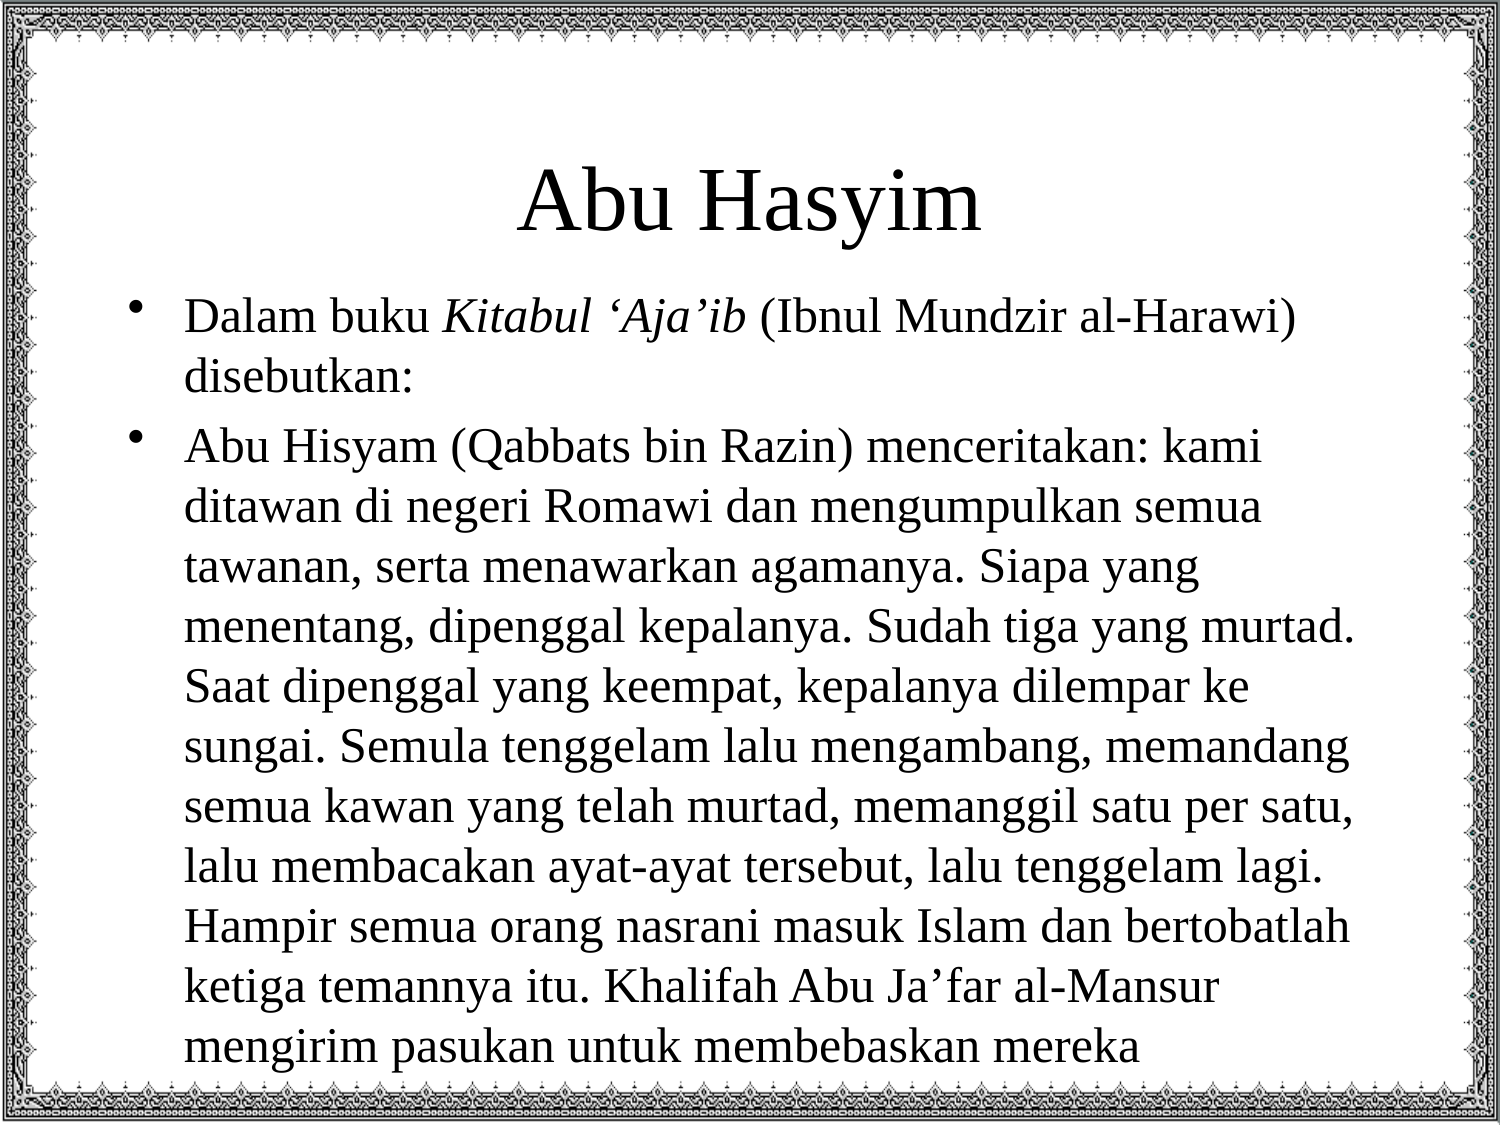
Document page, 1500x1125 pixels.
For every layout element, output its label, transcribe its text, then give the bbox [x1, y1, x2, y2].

title Abu Hasyim [112, 99, 1388, 274]
list Dalam buku Kitabul ‘Aja’ib (Ibnul Mundzir al-Harawi) disebutkan: Abu Hisyam (Qabbats bin Razin) menceritakan: kami ditawan di negeri Romawi dan mengumpulkan semua tawanan, serta menawarkan agamanya. Siapa yang menentang, dipenggal kepalanya. Sudah tiga yang murtad. Saat dipenggal yang keempat, kepalanya dilempar ke sungai. Semula tenggelam lalu mengambang, memandang semua kawan yang telah murtad, memanggil satu per satu, lalu membacakan ayat-ayat tersebut, lalu tenggelam lagi. Hampir semua orang nasrani masuk Islam dan bertobatlah ketiga temannya itu. Khalifah Abu Ja’far al-Mansur mengirim pasukan untuk membebaskan mereka [112, 274, 1388, 951]
picture [0, 0, 1500, 1125]
